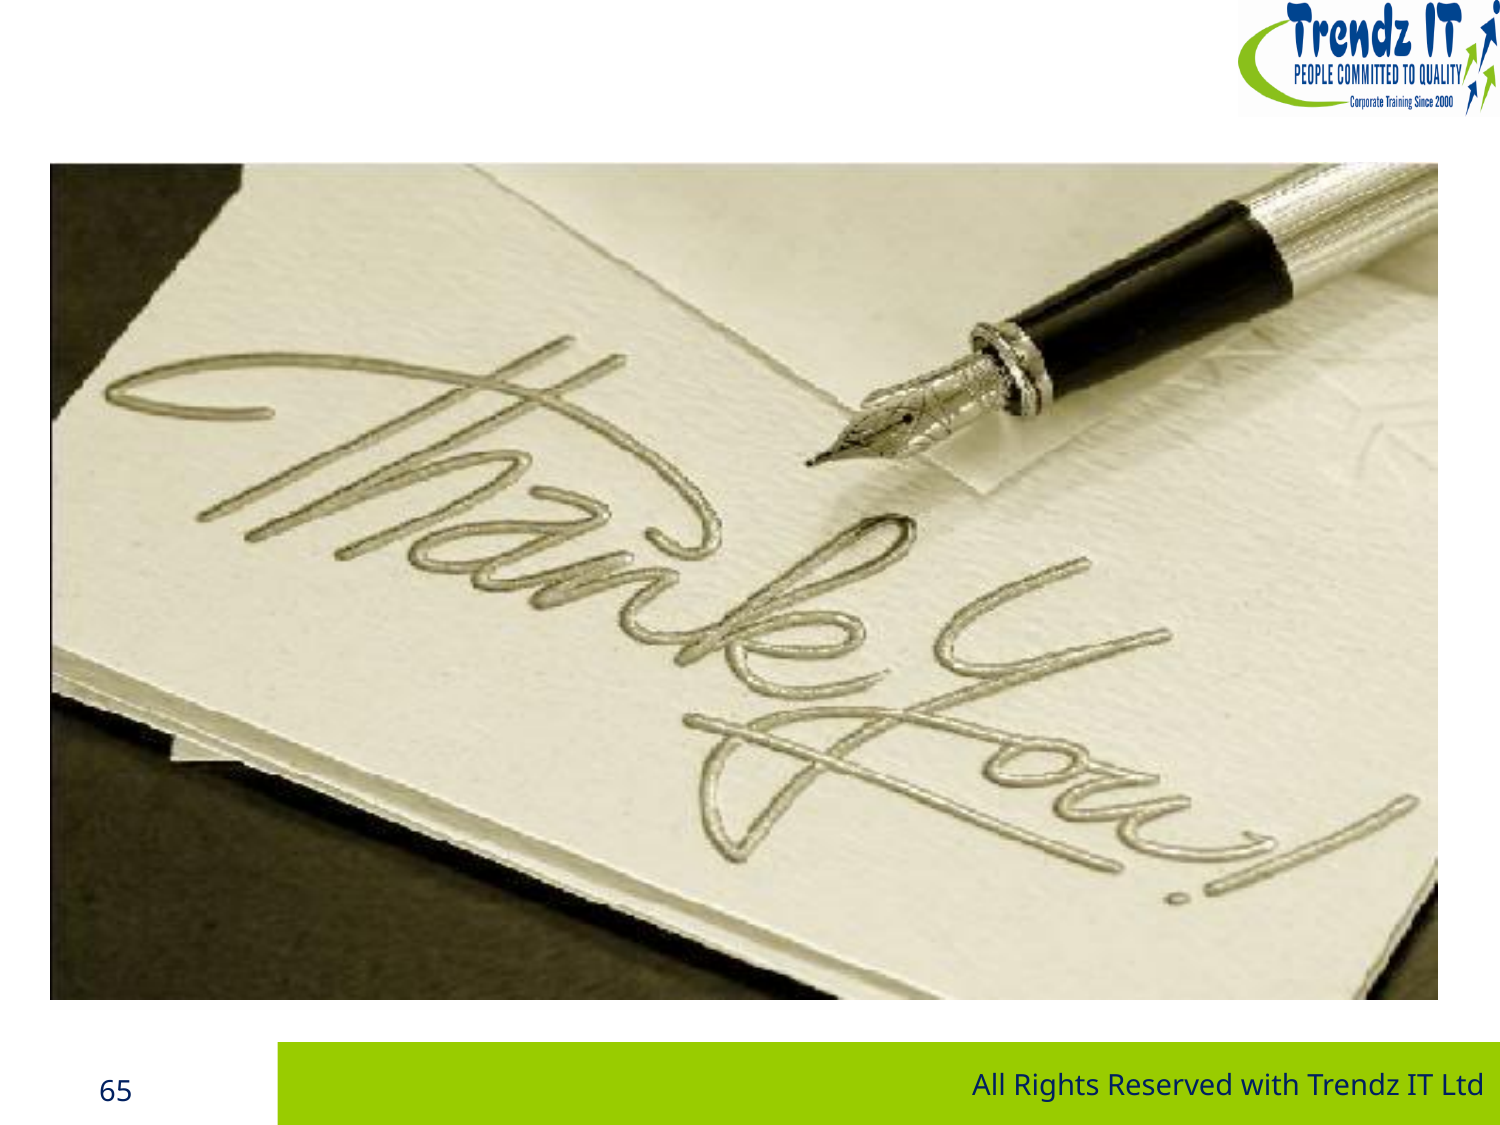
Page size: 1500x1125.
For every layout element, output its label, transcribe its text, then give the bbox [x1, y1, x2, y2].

footer All Rights Reserved with Trendz IT Ltd [277, 1042, 1500, 1125]
picture [49, 162, 1438, 1001]
picture [1238, 0, 1500, 117]
slide_number 65 [64, 1065, 148, 1125]
